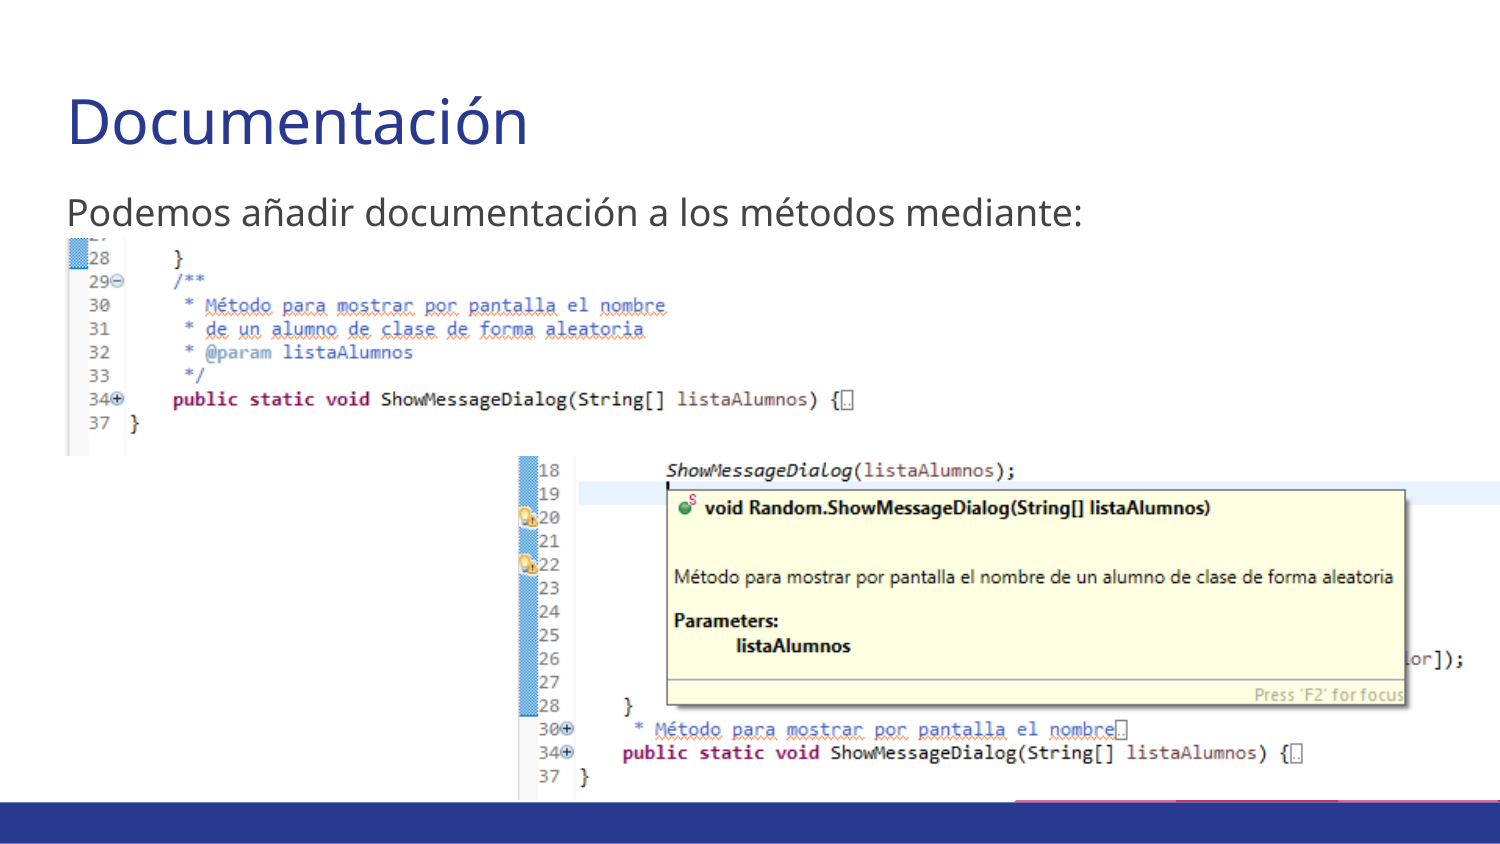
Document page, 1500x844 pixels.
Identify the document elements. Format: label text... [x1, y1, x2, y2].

list Podemos añadir documentación a los métodos mediante: [51, 166, 1449, 715]
picture [65, 238, 1500, 800]
title Documentación [51, 67, 1449, 166]
